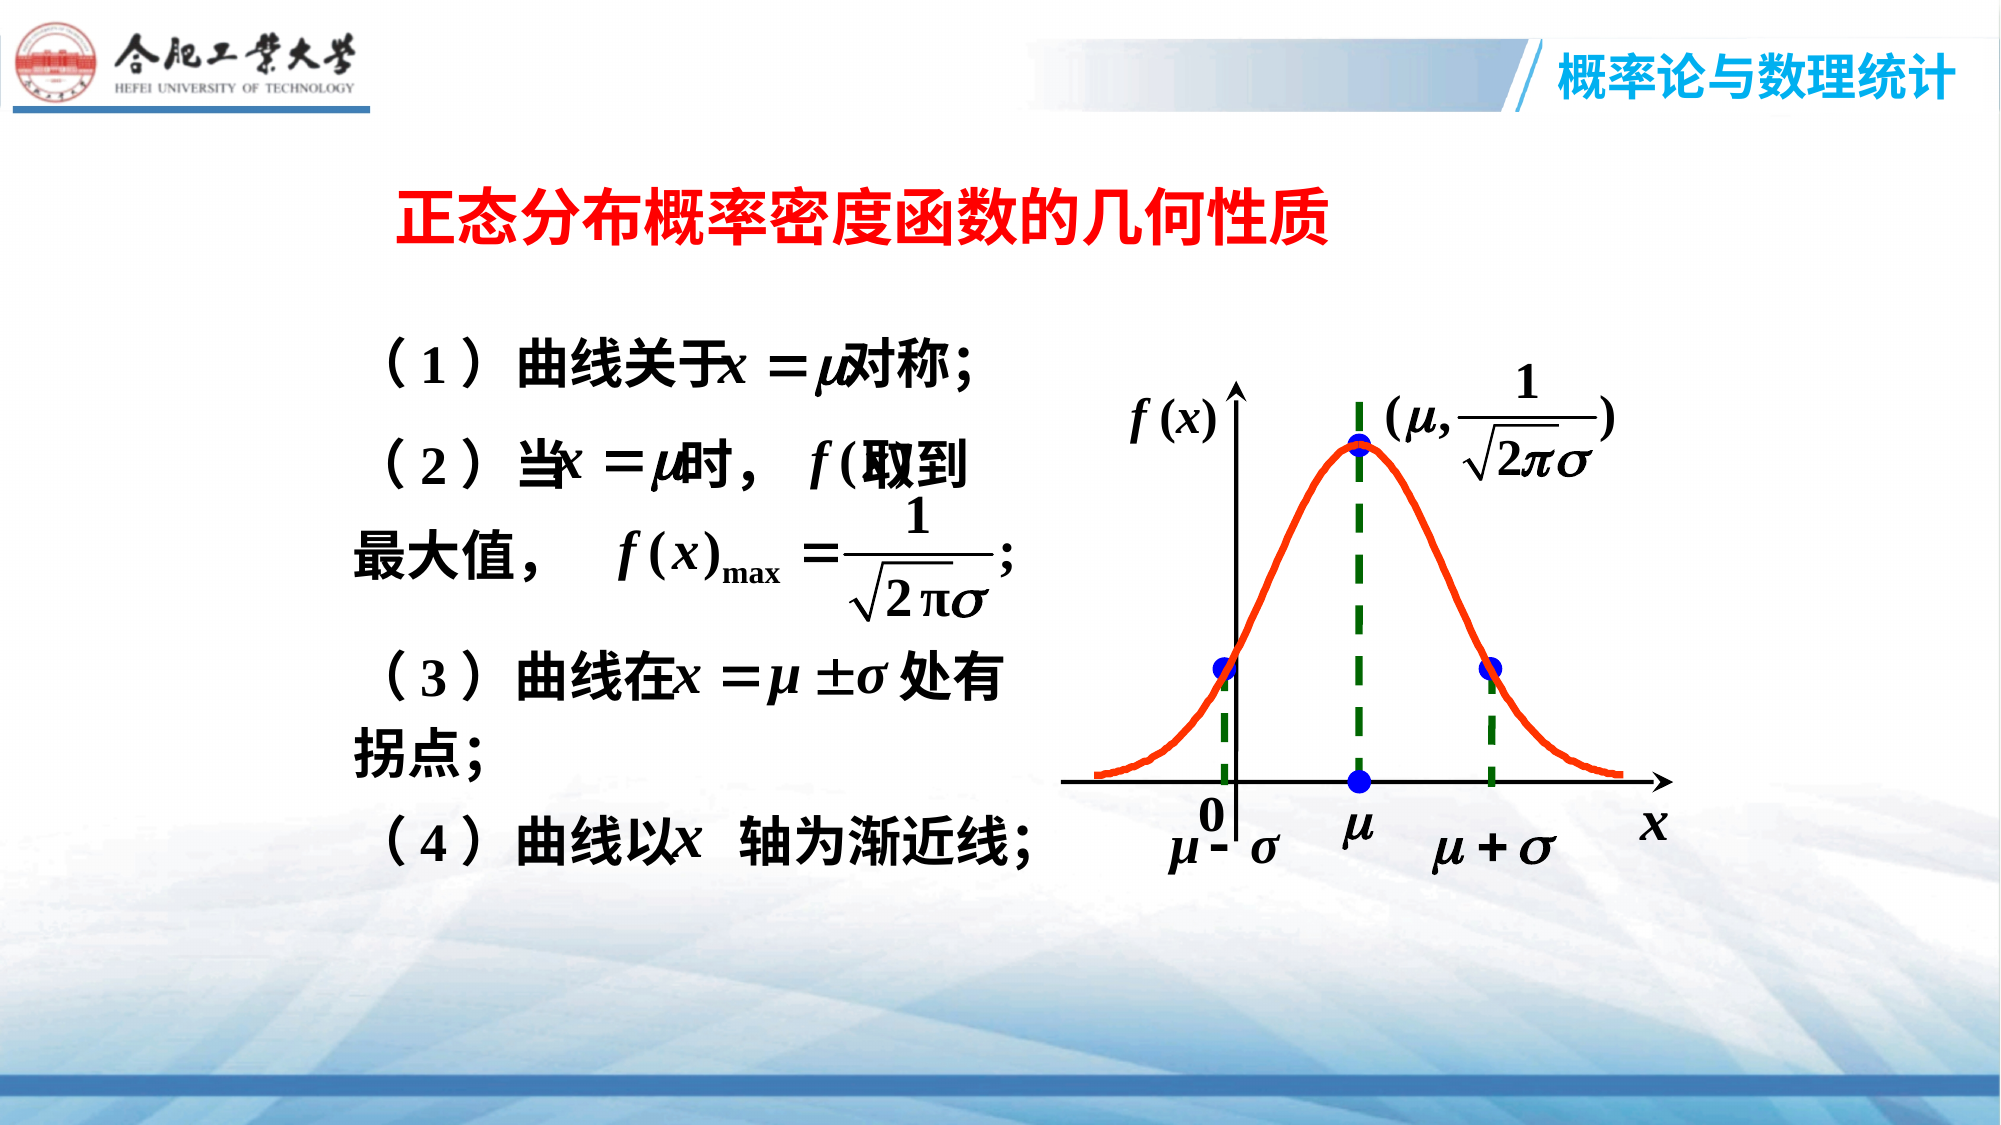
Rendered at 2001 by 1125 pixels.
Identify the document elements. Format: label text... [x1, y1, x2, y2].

text_box f (x) [1115, 376, 1251, 444]
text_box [598, 477, 1024, 621]
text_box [541, 438, 701, 504]
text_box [1422, 822, 1567, 886]
text_box [1347, 433, 1371, 443]
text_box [338, 621, 1060, 793]
text_box x [1626, 774, 1697, 860]
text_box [1157, 827, 1294, 886]
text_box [791, 429, 922, 502]
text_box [338, 321, 1237, 409]
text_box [1094, 444, 1624, 776]
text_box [1378, 345, 1624, 444]
text_box [1347, 776, 1372, 794]
text_box （2）当 时， 取到最大值， [337, 397, 1000, 594]
picture [0, 0, 2001, 1125]
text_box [338, 786, 1107, 875]
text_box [1191, 785, 1231, 827]
text_box 正态分布概率密度函数的几何性质 [379, 170, 1520, 260]
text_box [1332, 803, 1383, 858]
